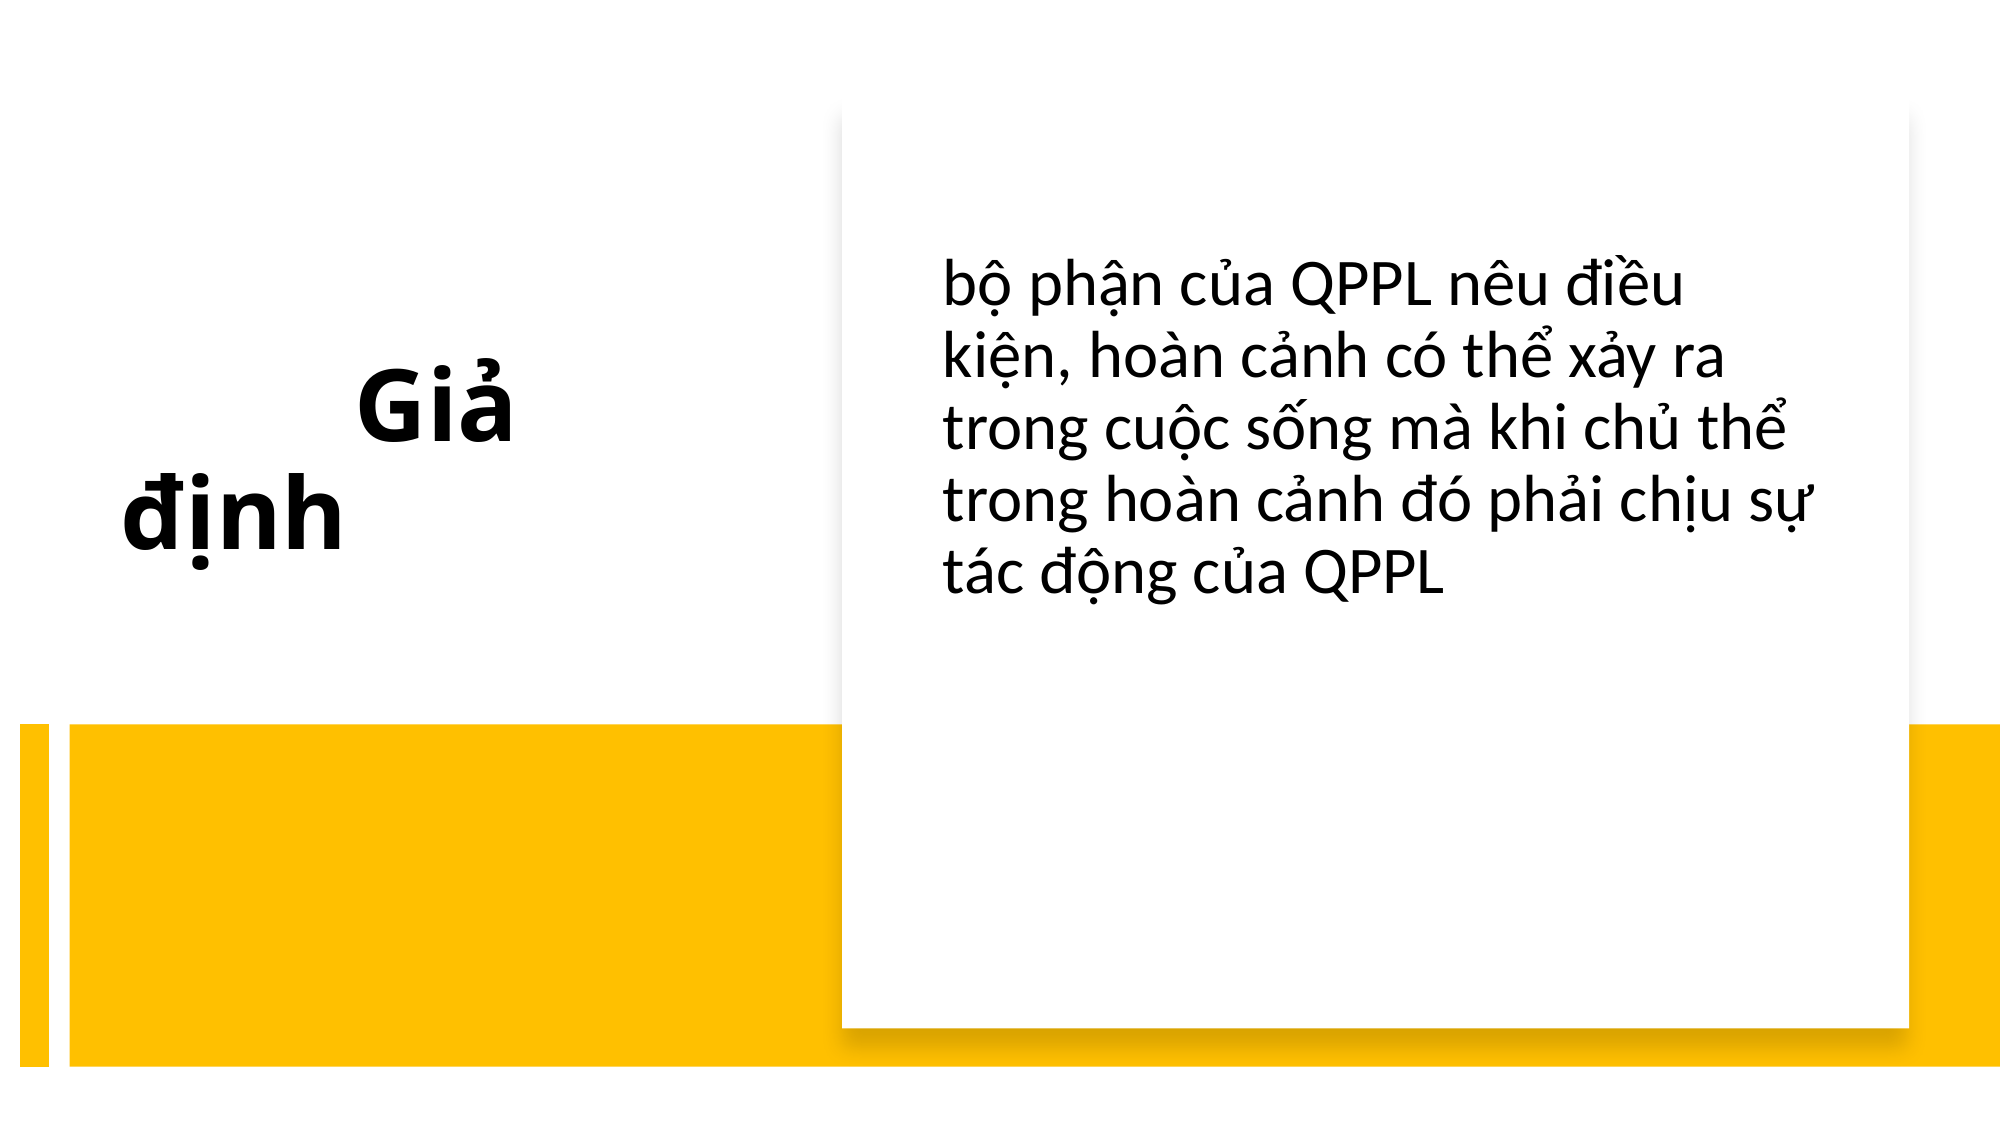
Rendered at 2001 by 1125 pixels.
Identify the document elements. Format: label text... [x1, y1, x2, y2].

text_box [0, 0, 2000, 1125]
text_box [34, 724, 2000, 1067]
list bộ phận của QPPL nêu điều kiện, hoàn cảnh có thể xảy ra trong cuộc sống mà khi chủ thể trong hoàn cảnh đó phải chịu sự tác động của QPPL [927, 239, 1838, 724]
title Giả định [105, 239, 729, 682]
text_box [841, 95, 1910, 724]
